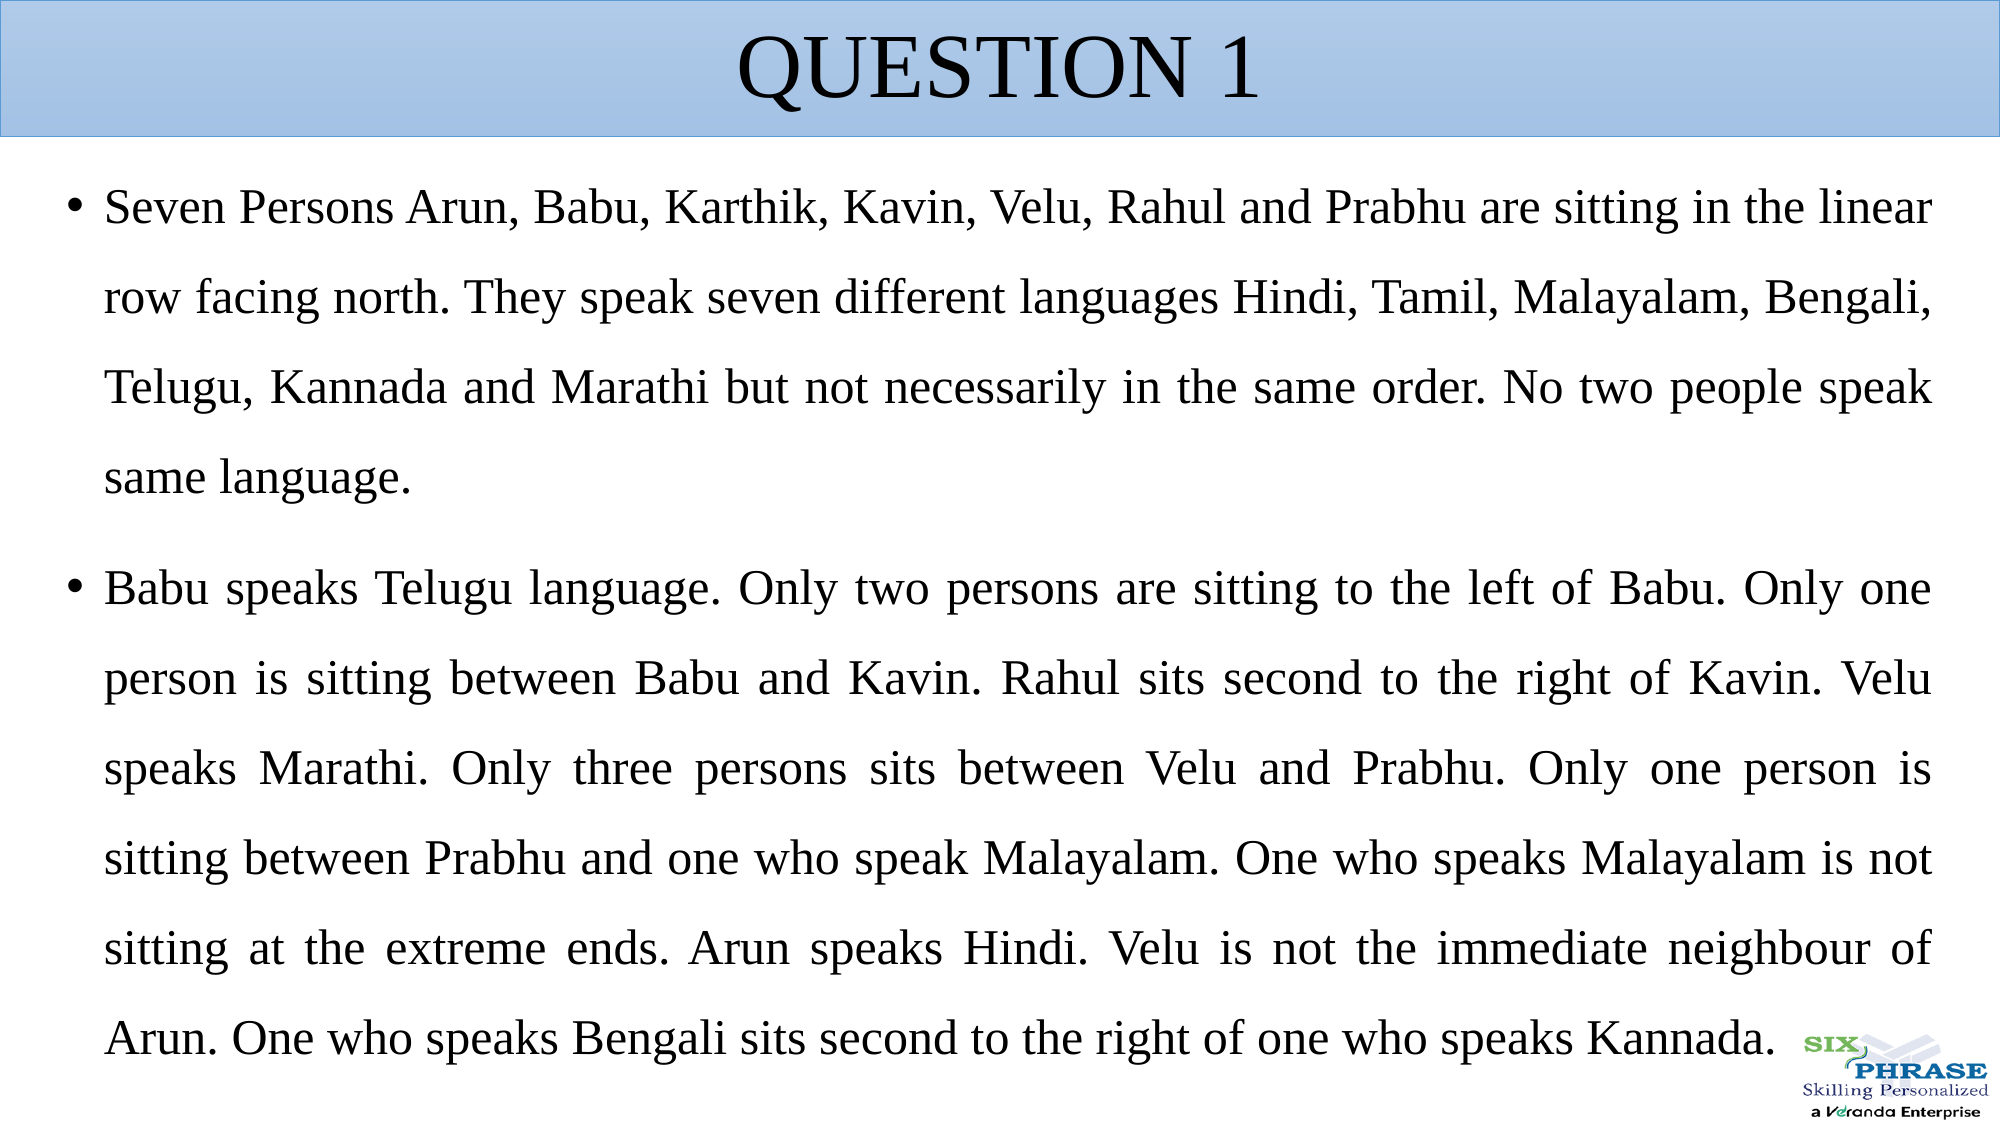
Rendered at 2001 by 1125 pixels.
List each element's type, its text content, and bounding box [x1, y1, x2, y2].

title QUESTION 1 [0, 0, 2000, 137]
list Seven Persons Arun, Babu, Karthik, Kavin, Velu, Rahul and Prabhu are sitting in the linear row facing north. They speak seven different languages Hindi, Tamil, Malayalam, Bengali, Telugu, Kannada and Marathi but not necessarily in the same order. No two people speak same language. Babu speaks Telugu language. Only two persons are sitting to the left of Babu. Only one person is sitting between Babu and Kavin. Rahul sits second to the right of Kavin. Velu speaks Marathi. Only three persons sits between Velu and Prabhu. Only one person is sitting between Prabhu and one who speak Malayalam. One who speaks Malayalam is not sitting at the extreme ends. Arun speaks Hindi. Velu is not the immediate neighbour of Arun. One who speaks Bengali sits second to the right of one who speaks Kannada. [51, 136, 1949, 988]
picture [1792, 1026, 2000, 1125]
